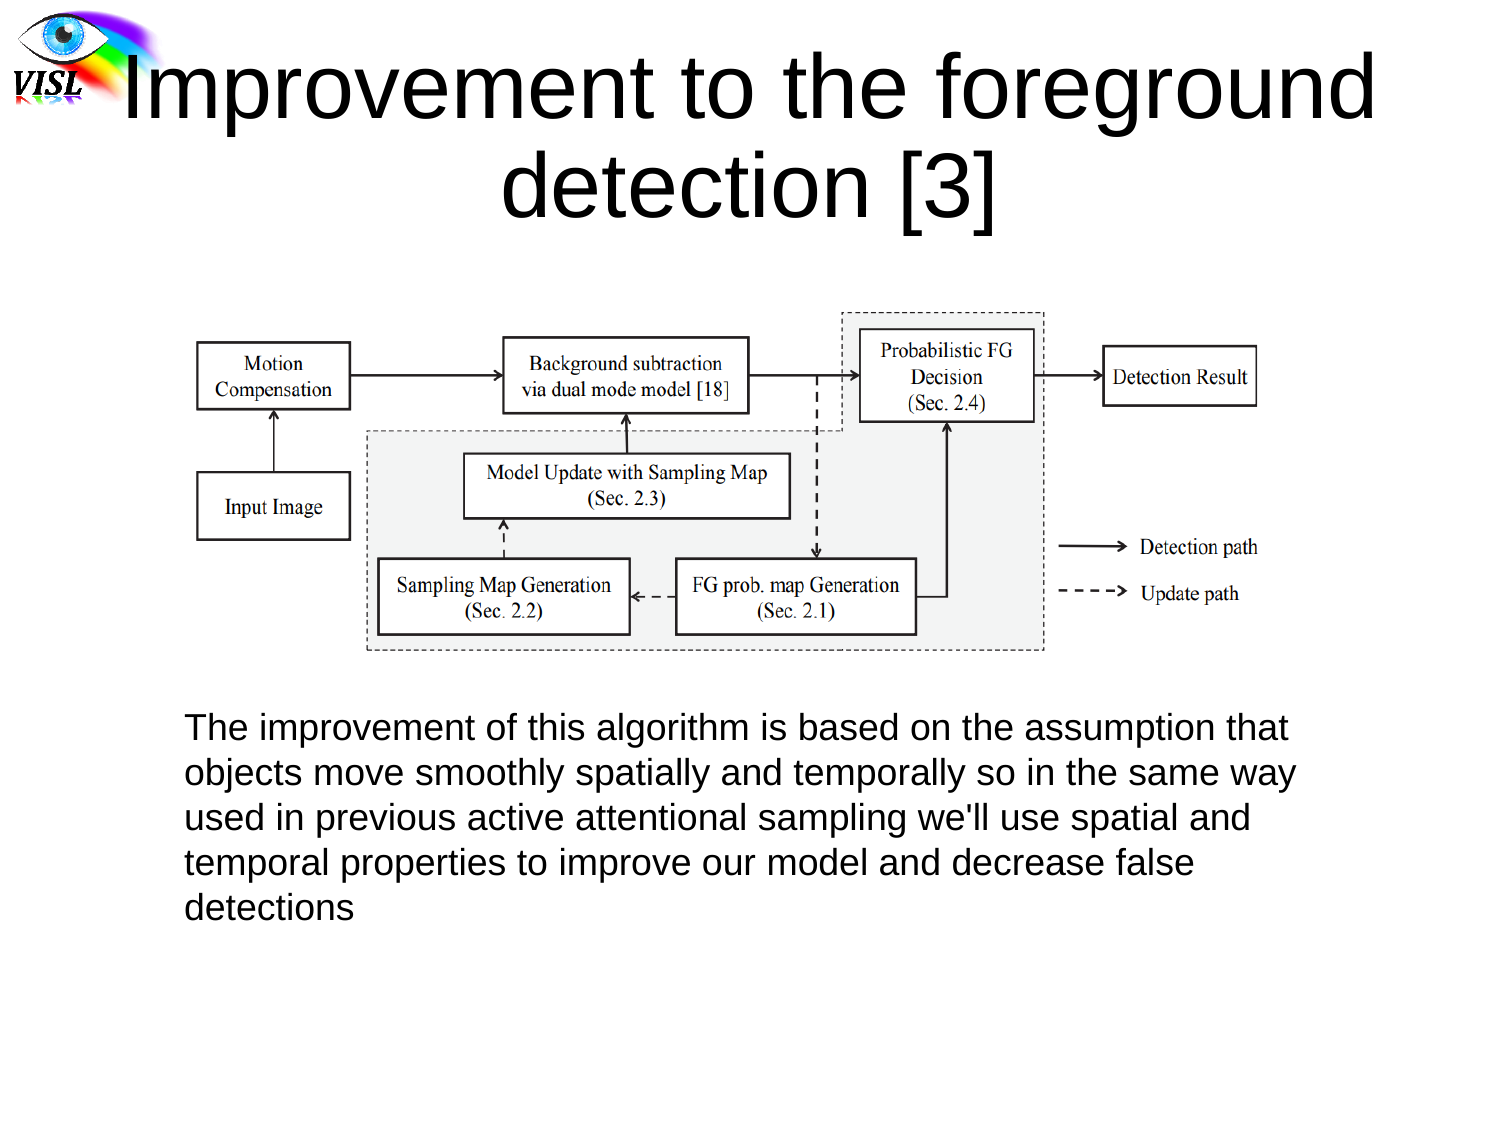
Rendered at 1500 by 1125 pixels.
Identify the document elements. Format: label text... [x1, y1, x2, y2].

picture [12, 7, 174, 108]
text_box The improvement of this algorithm is based on the assumption that objects move smoothly spatially and temporally so in the same way used in previous active attentional sampling we'll use spatial and temporal properties to improve our model and decrease false detections [169, 695, 1381, 936]
subtitle [75, 262, 1425, 1005]
title Improvement to the foreground detection [3] [75, 45, 1425, 233]
picture [174, 308, 1323, 681]
